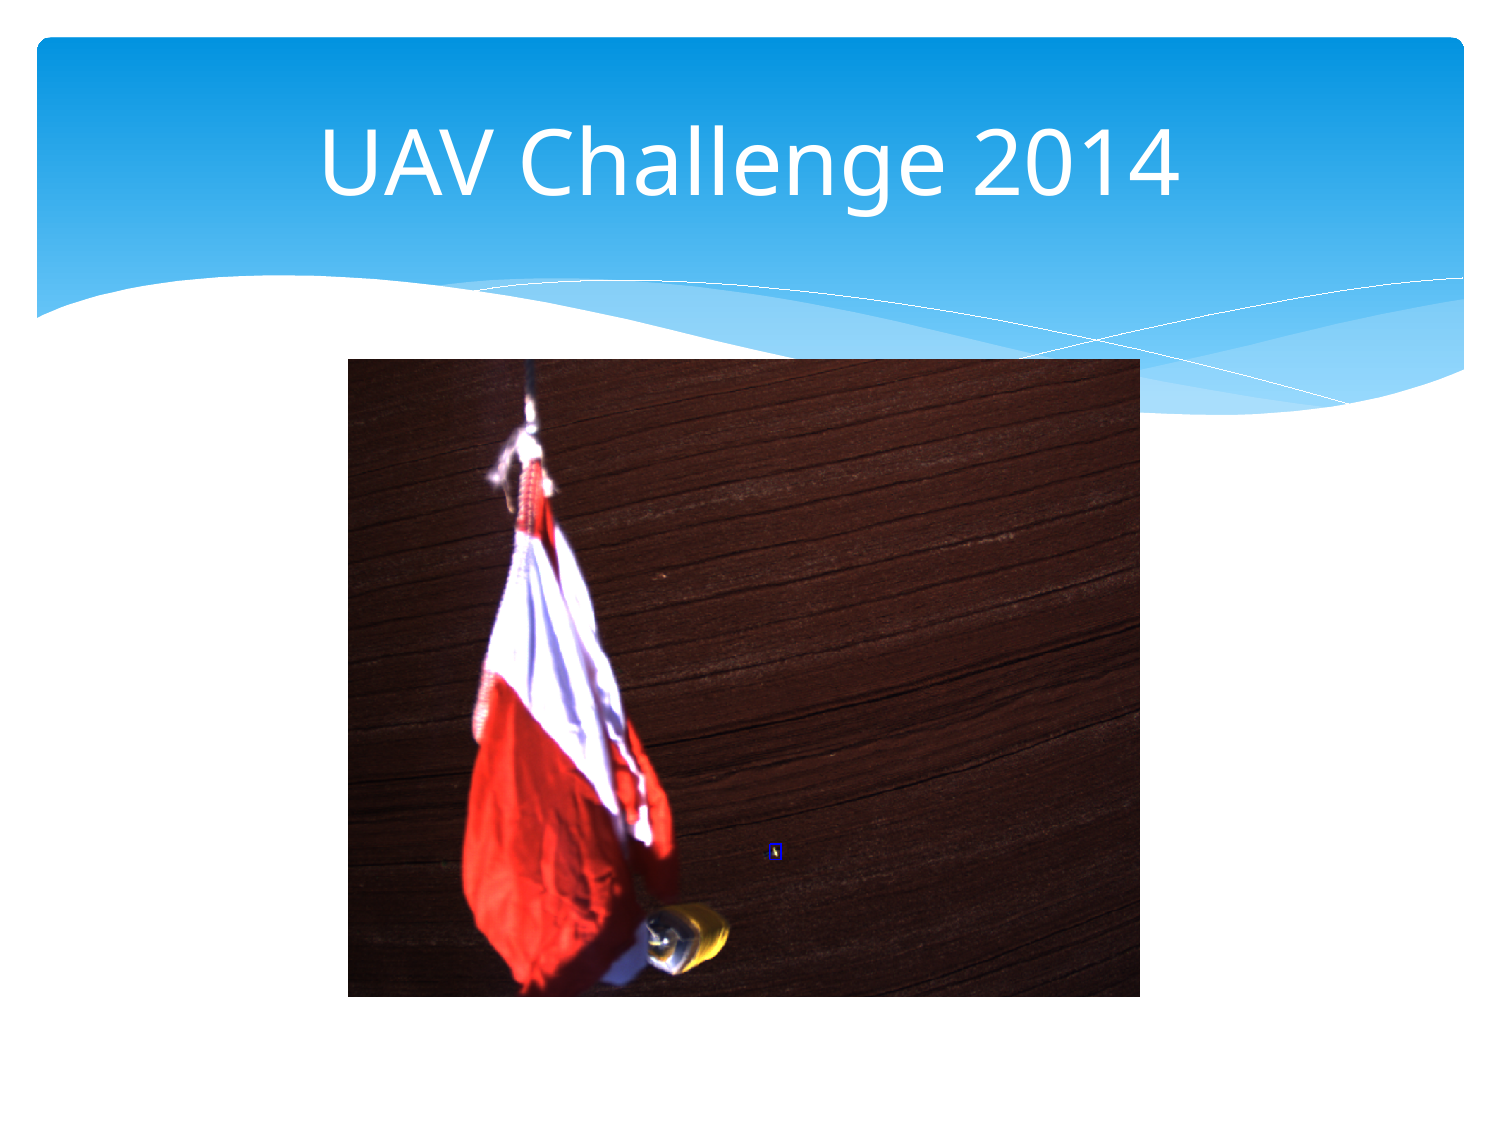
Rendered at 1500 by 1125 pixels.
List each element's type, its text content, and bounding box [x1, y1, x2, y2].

title UAV Challenge 2014 [75, 55, 1425, 261]
picture [348, 358, 1140, 998]
